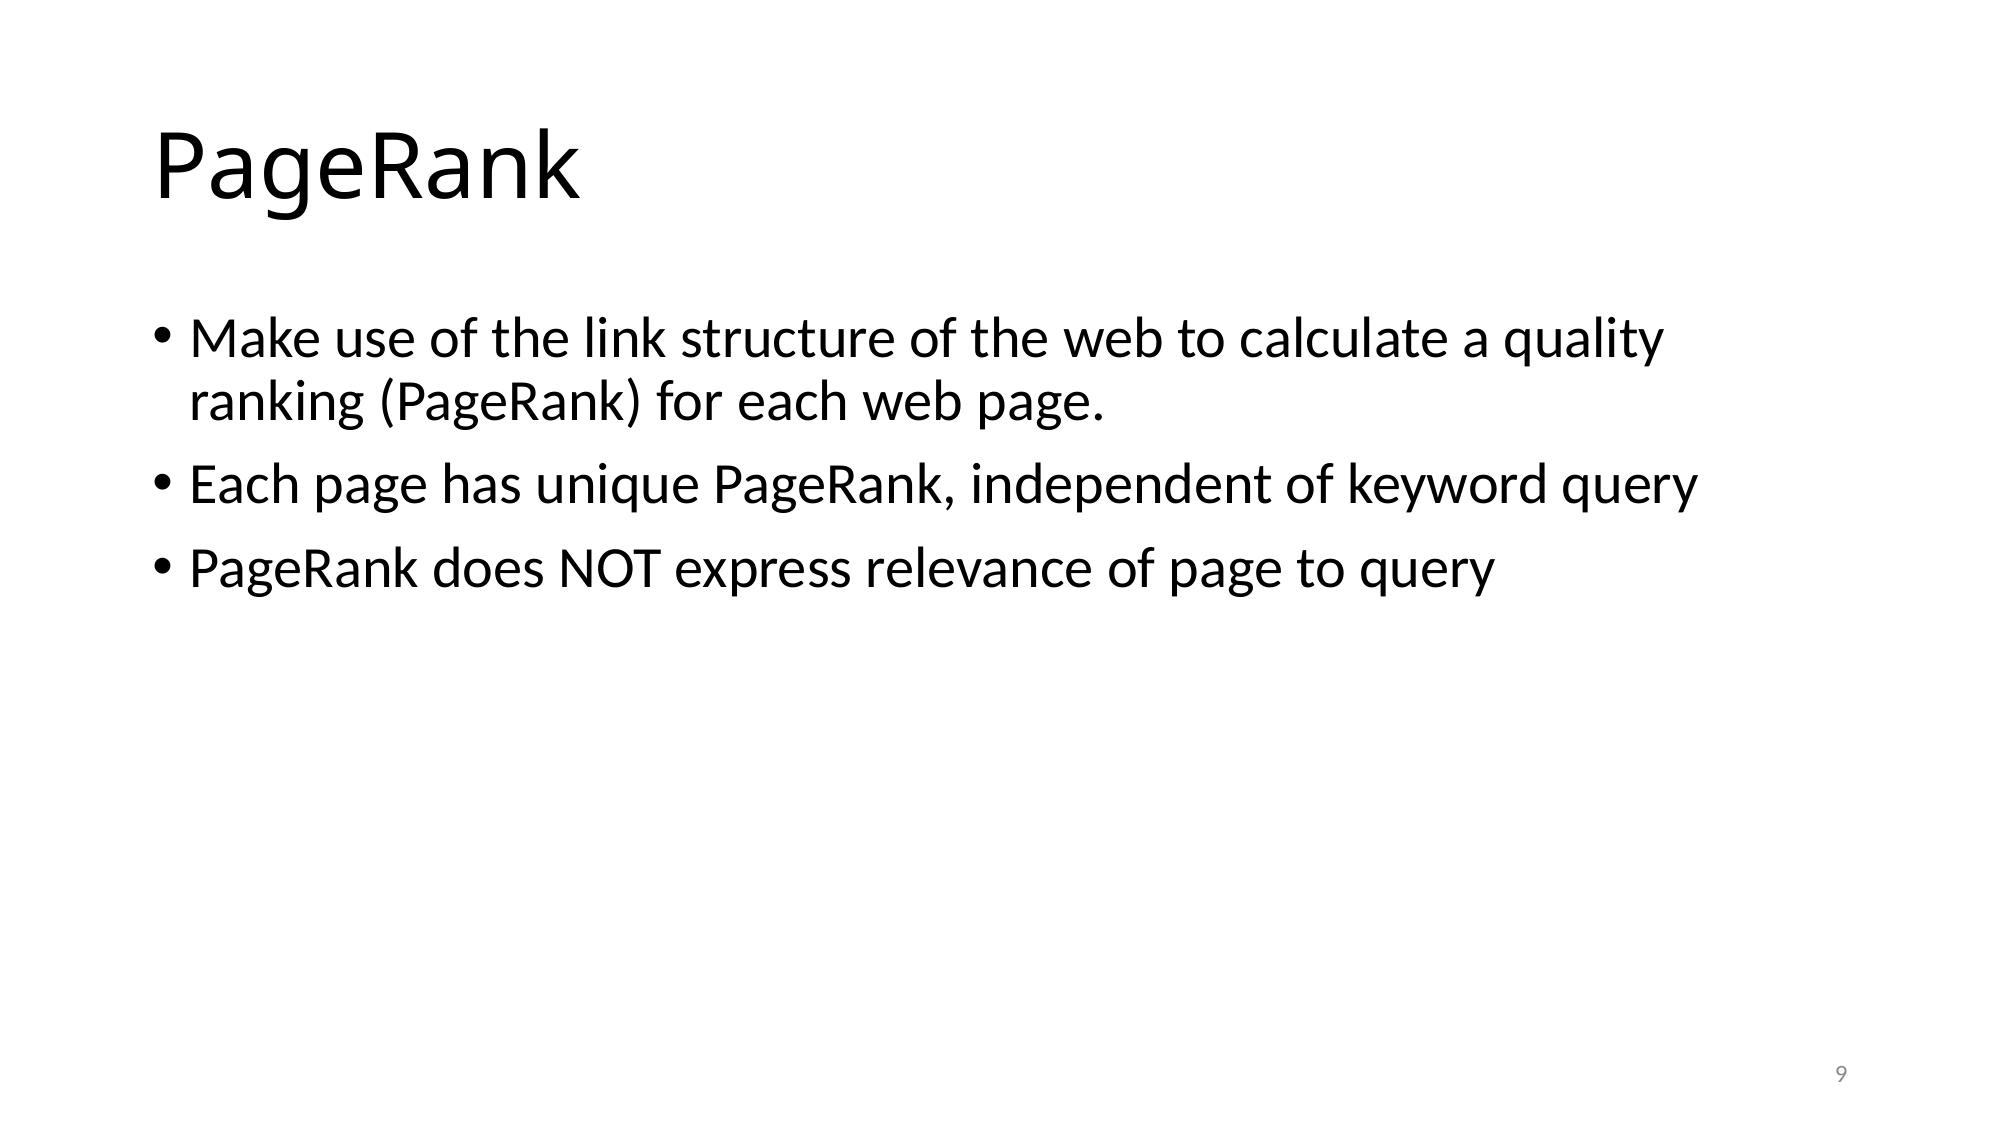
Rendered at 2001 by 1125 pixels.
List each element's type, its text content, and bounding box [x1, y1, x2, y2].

list Make use of the link structure of the web to calculate a quality ranking (PageRank) for each web page. Each page has unique PageRank, independent of keyword query PageRank does NOT express relevance of page to query [137, 299, 1863, 1014]
slide_number 9 [1412, 1042, 1863, 1103]
title PageRank [137, 59, 1863, 278]
